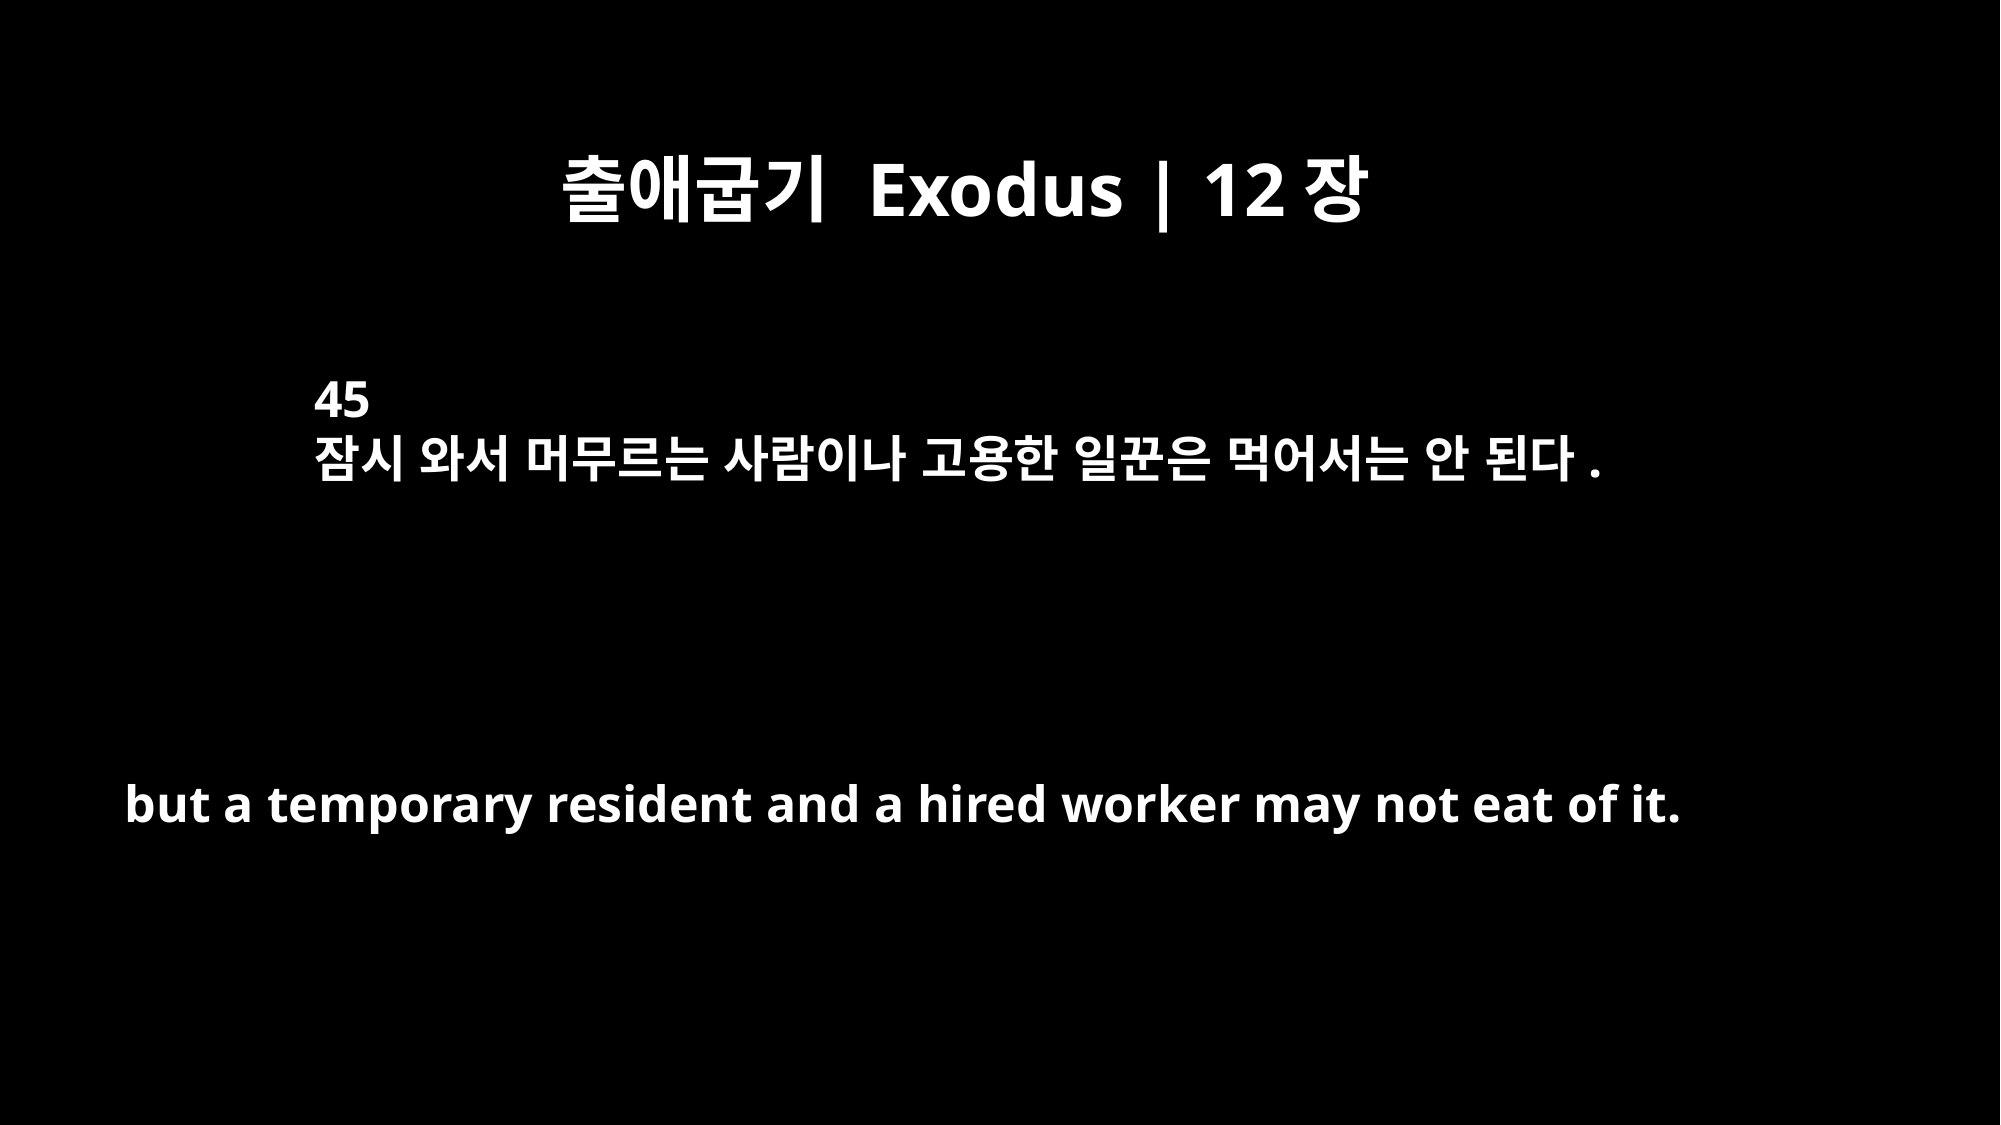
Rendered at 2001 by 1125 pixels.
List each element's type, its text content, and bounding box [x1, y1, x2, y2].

text_box but a temporary resident and a hired worker may not eat of it. [109, 764, 1698, 840]
text_box 출애굽기 Exodus | 12장 [545, 136, 1387, 239]
text_box 45 잠시 와서 머무르는 사람이나 고용한 일꾼은 먹어서는 안 된다. [299, 359, 1618, 495]
